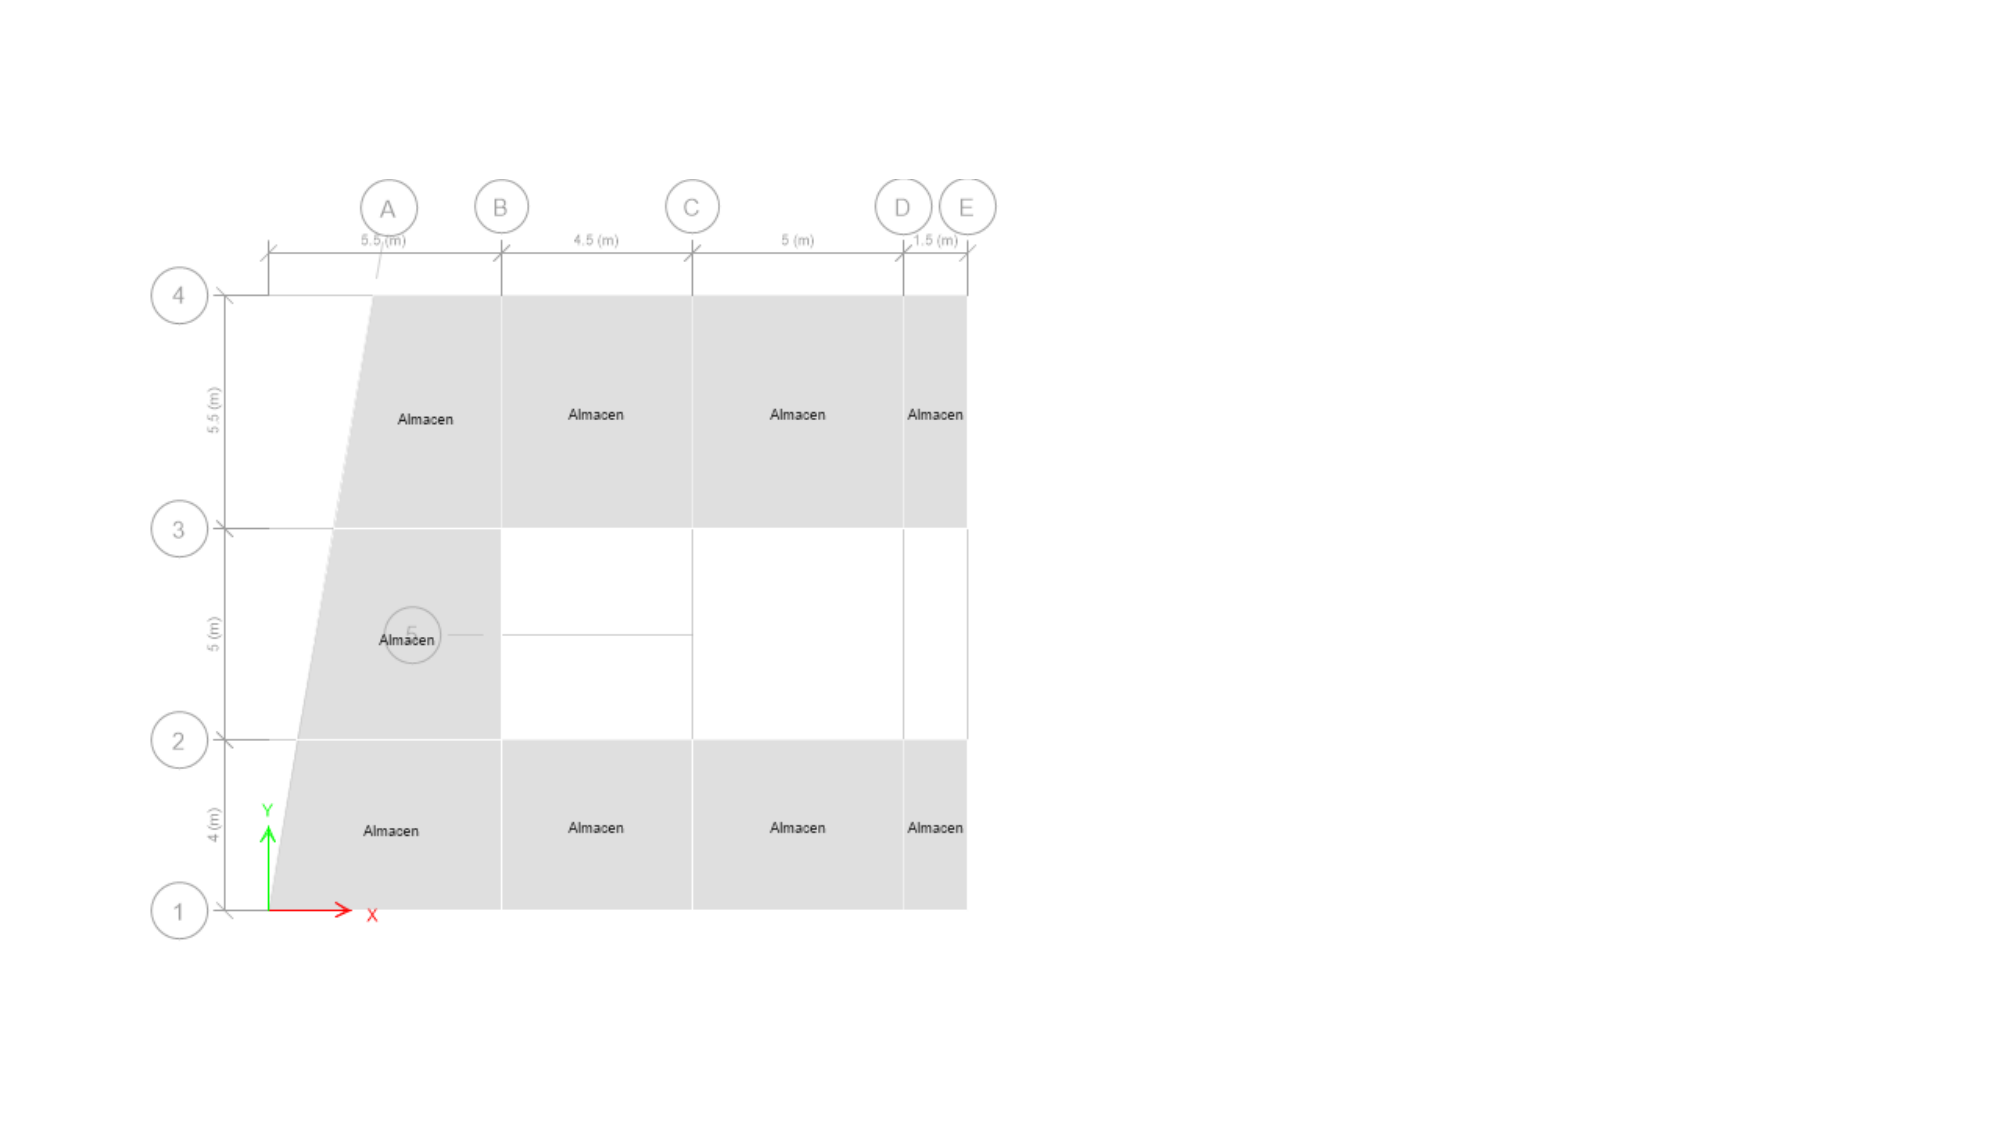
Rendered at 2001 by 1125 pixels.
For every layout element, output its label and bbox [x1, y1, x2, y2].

picture [132, 179, 1000, 996]
